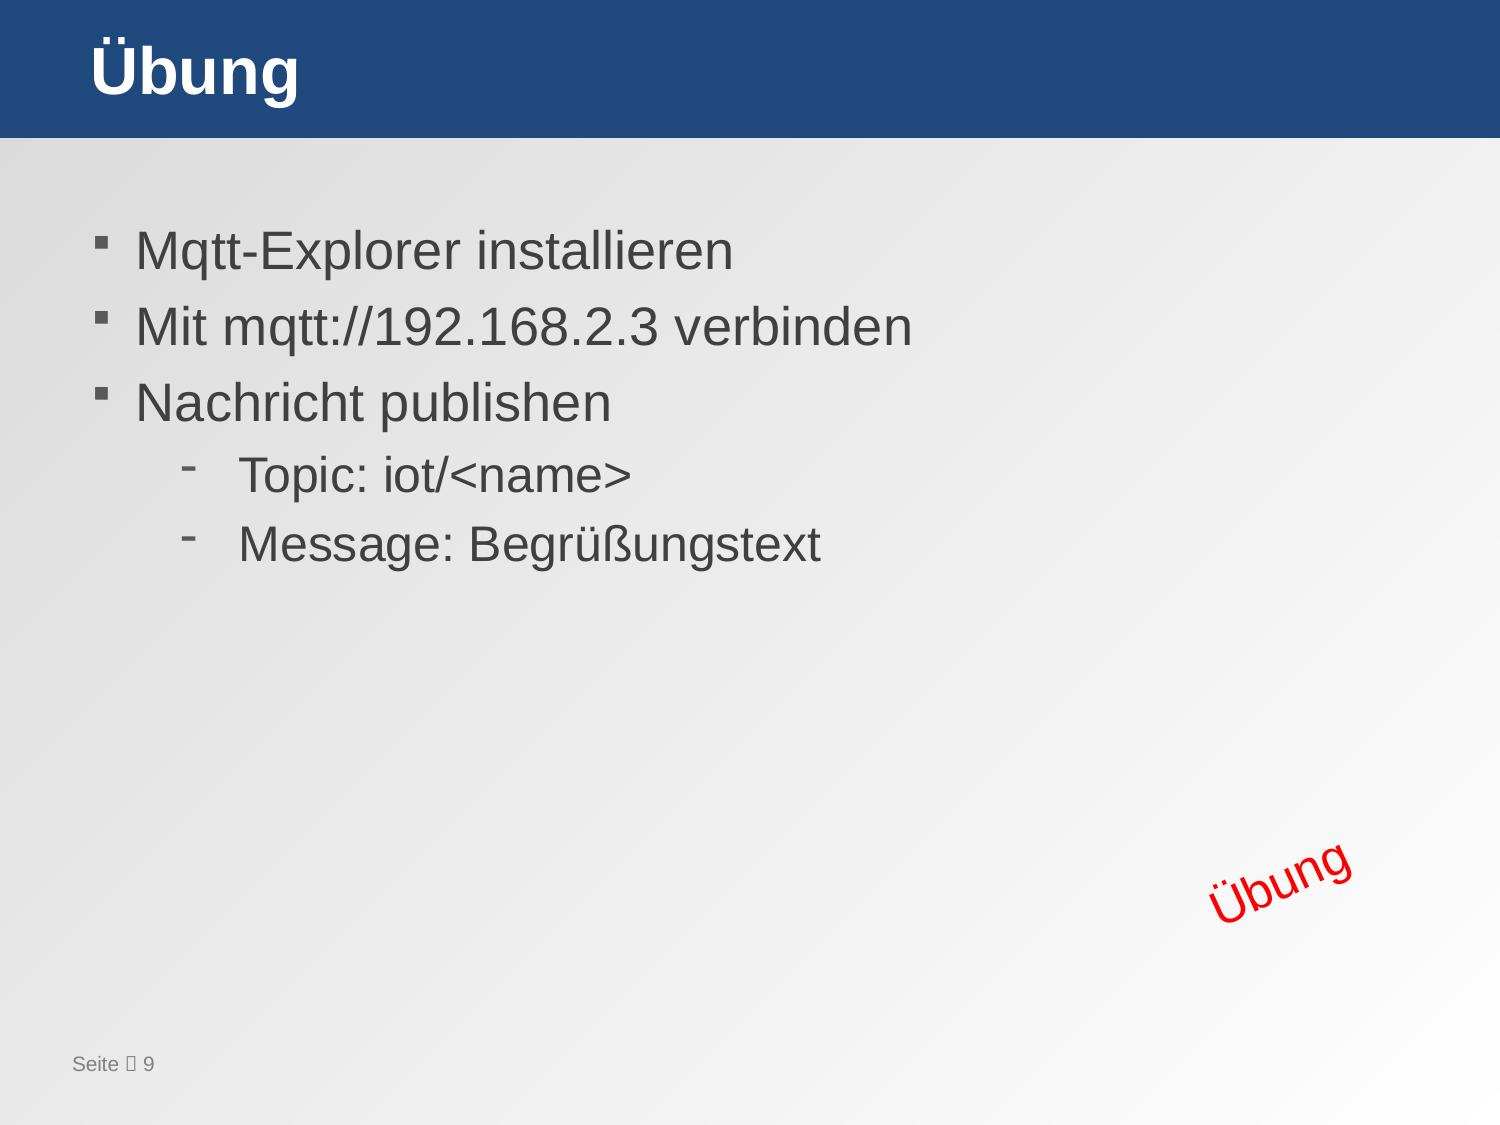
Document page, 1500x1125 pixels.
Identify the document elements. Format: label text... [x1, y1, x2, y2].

text_box Übung [1182, 808, 1375, 951]
list Mqtt-Explorer installieren Mit mqtt://192.168.2.3 verbinden Nachricht publishen Topic: iot/<name> Message: Begrüßungstext [76, 208, 1424, 964]
title Übung [75, 20, 1425, 208]
